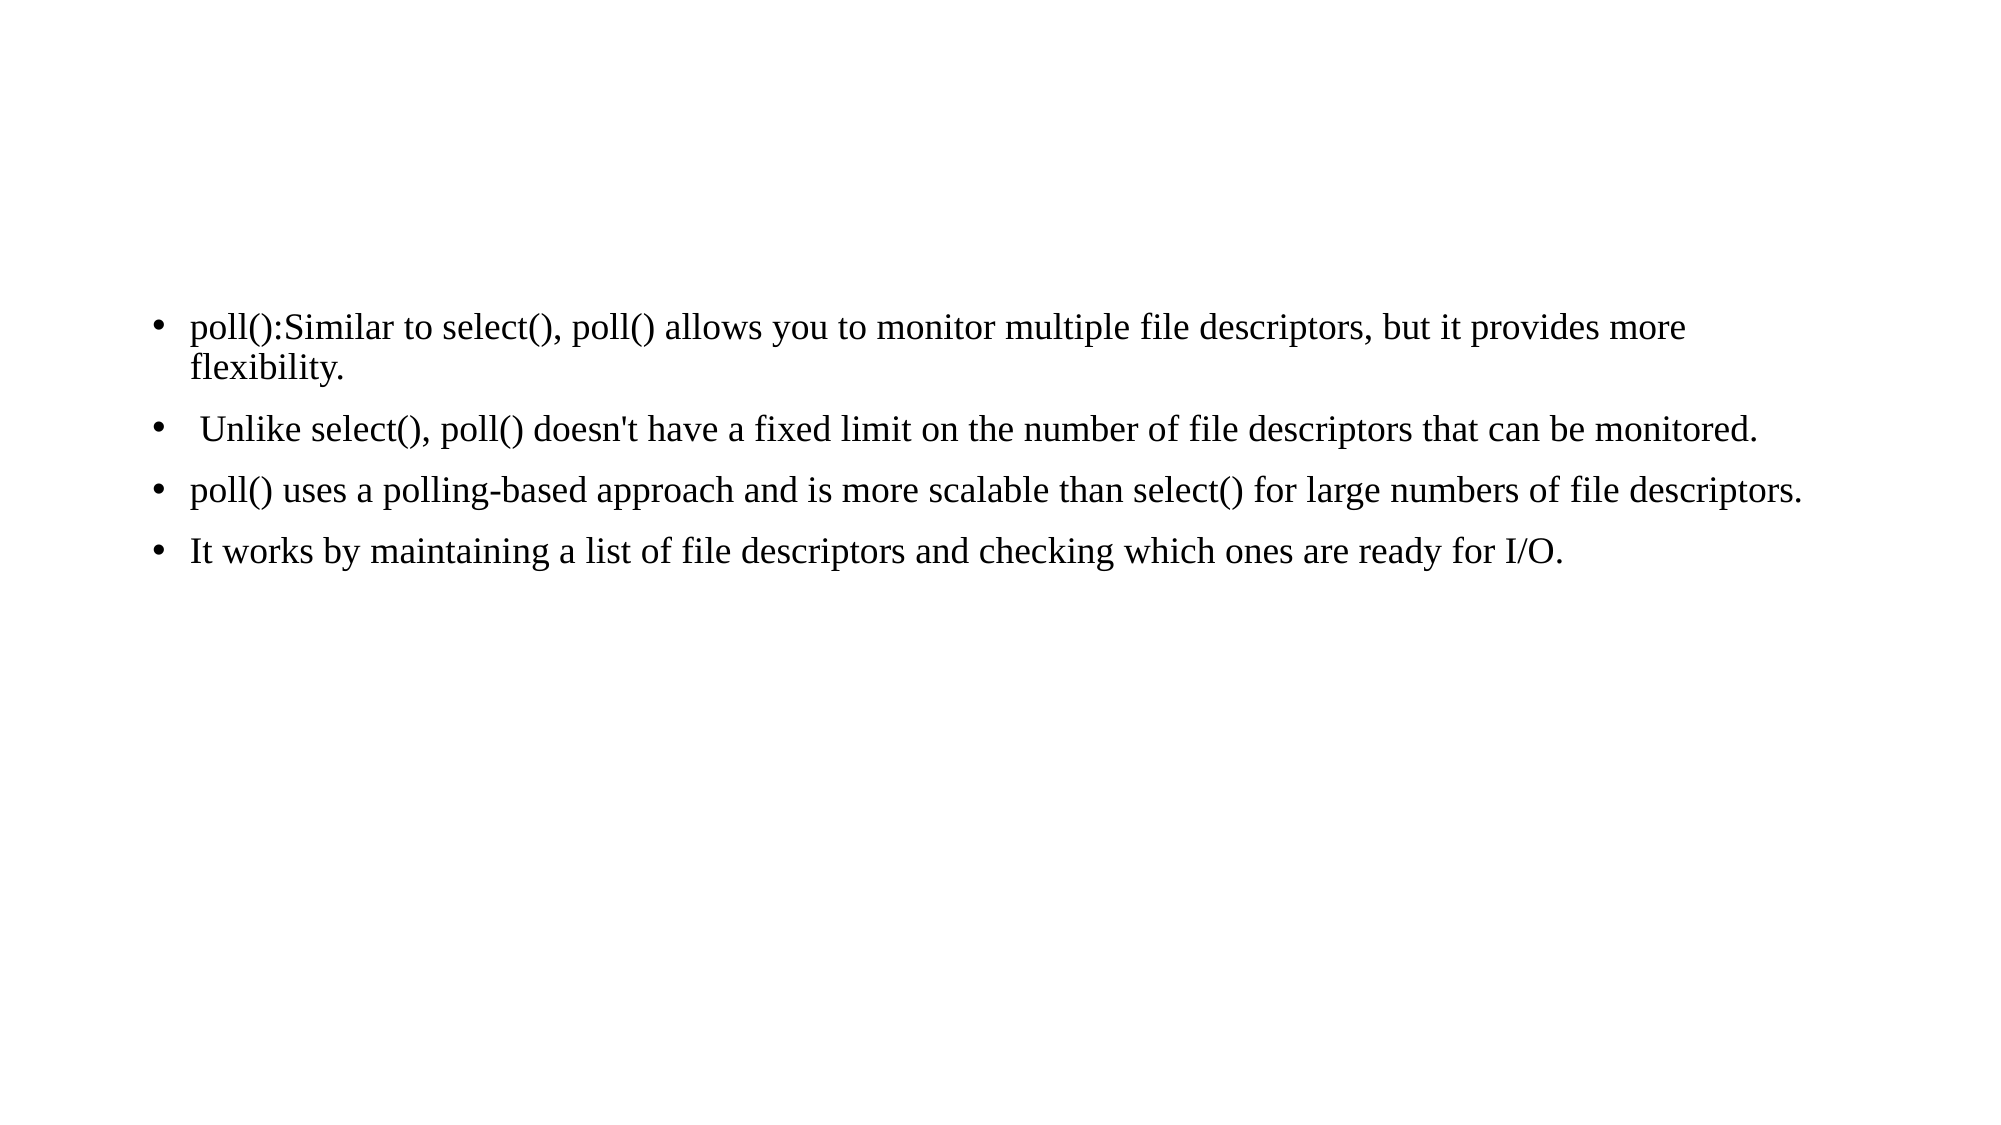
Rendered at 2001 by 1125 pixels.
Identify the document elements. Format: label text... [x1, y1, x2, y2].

list poll():Similar to select(), poll() allows you to monitor multiple file descriptors, but it provides more flexibility. Unlike select(), poll() doesn't have a fixed limit on the number of file descriptors that can be monitored. poll() uses a polling-based approach and is more scalable than select() for large numbers of file descriptors. It works by maintaining a list of file descriptors and checking which ones are ready for I/O. [137, 299, 1863, 1014]
